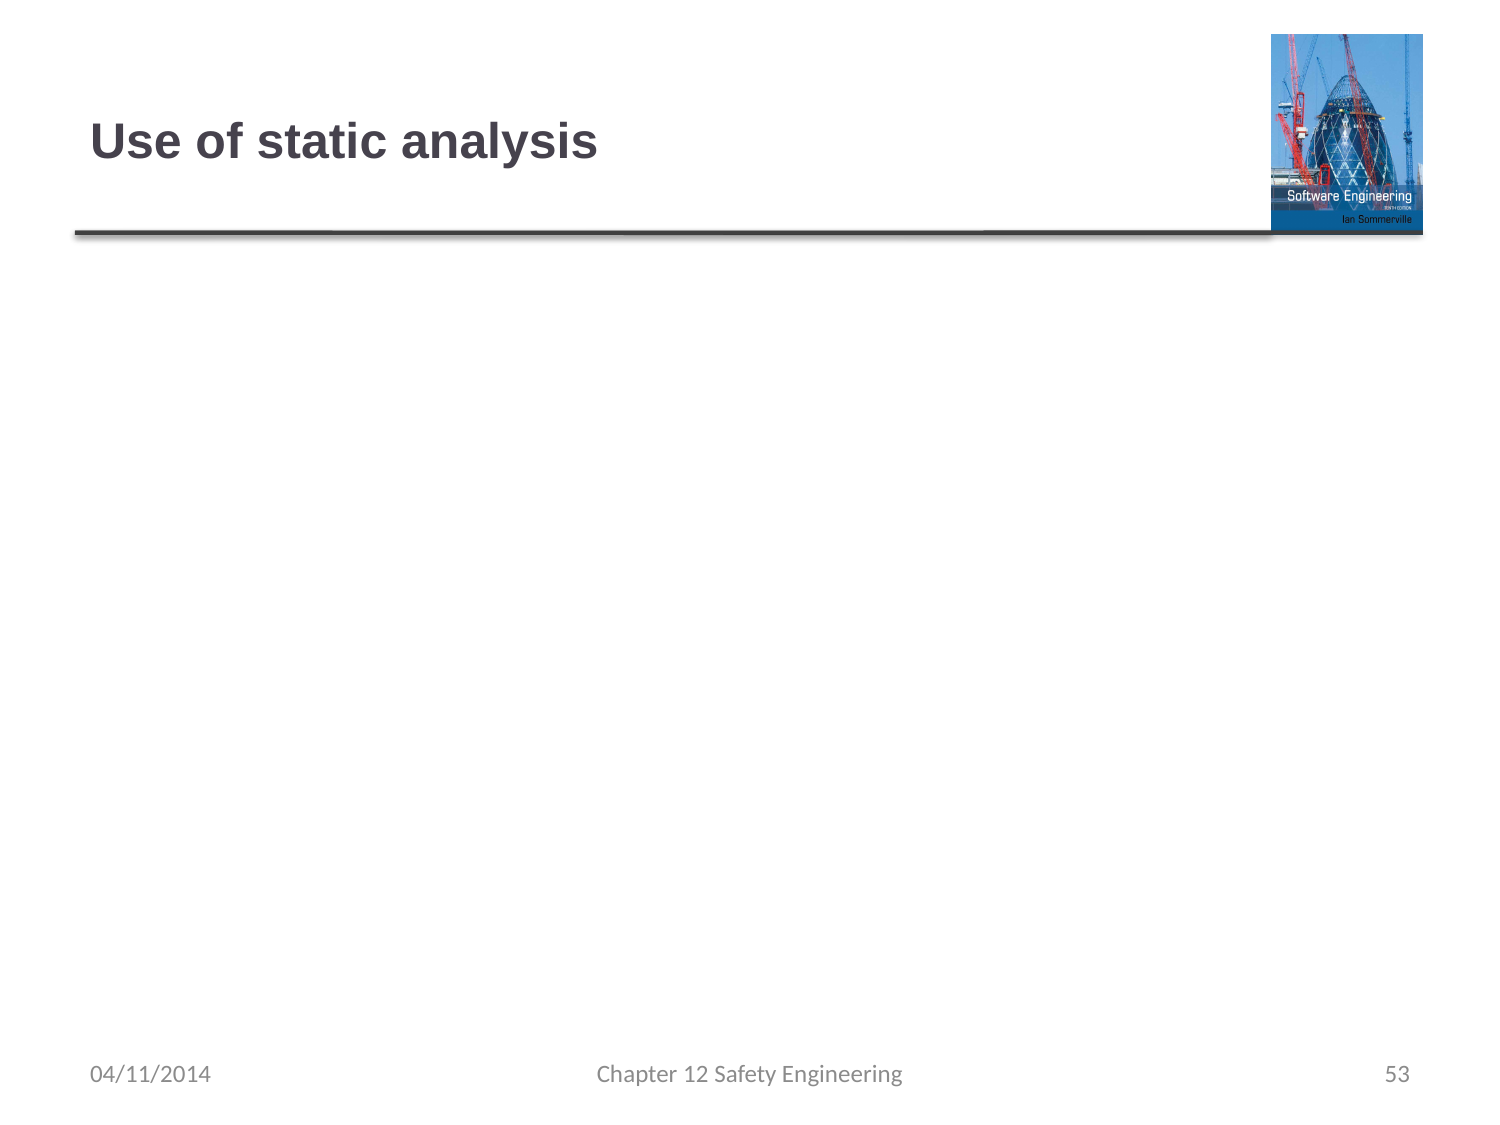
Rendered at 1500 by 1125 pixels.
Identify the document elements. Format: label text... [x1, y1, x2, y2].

title Use of static analysis [74, 44, 1272, 233]
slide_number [75, 1042, 425, 1103]
slide_number 53 [1074, 1042, 1425, 1103]
footer Chapter 12 Safety Engineering [512, 1042, 988, 1103]
picture [1271, 34, 1423, 230]
